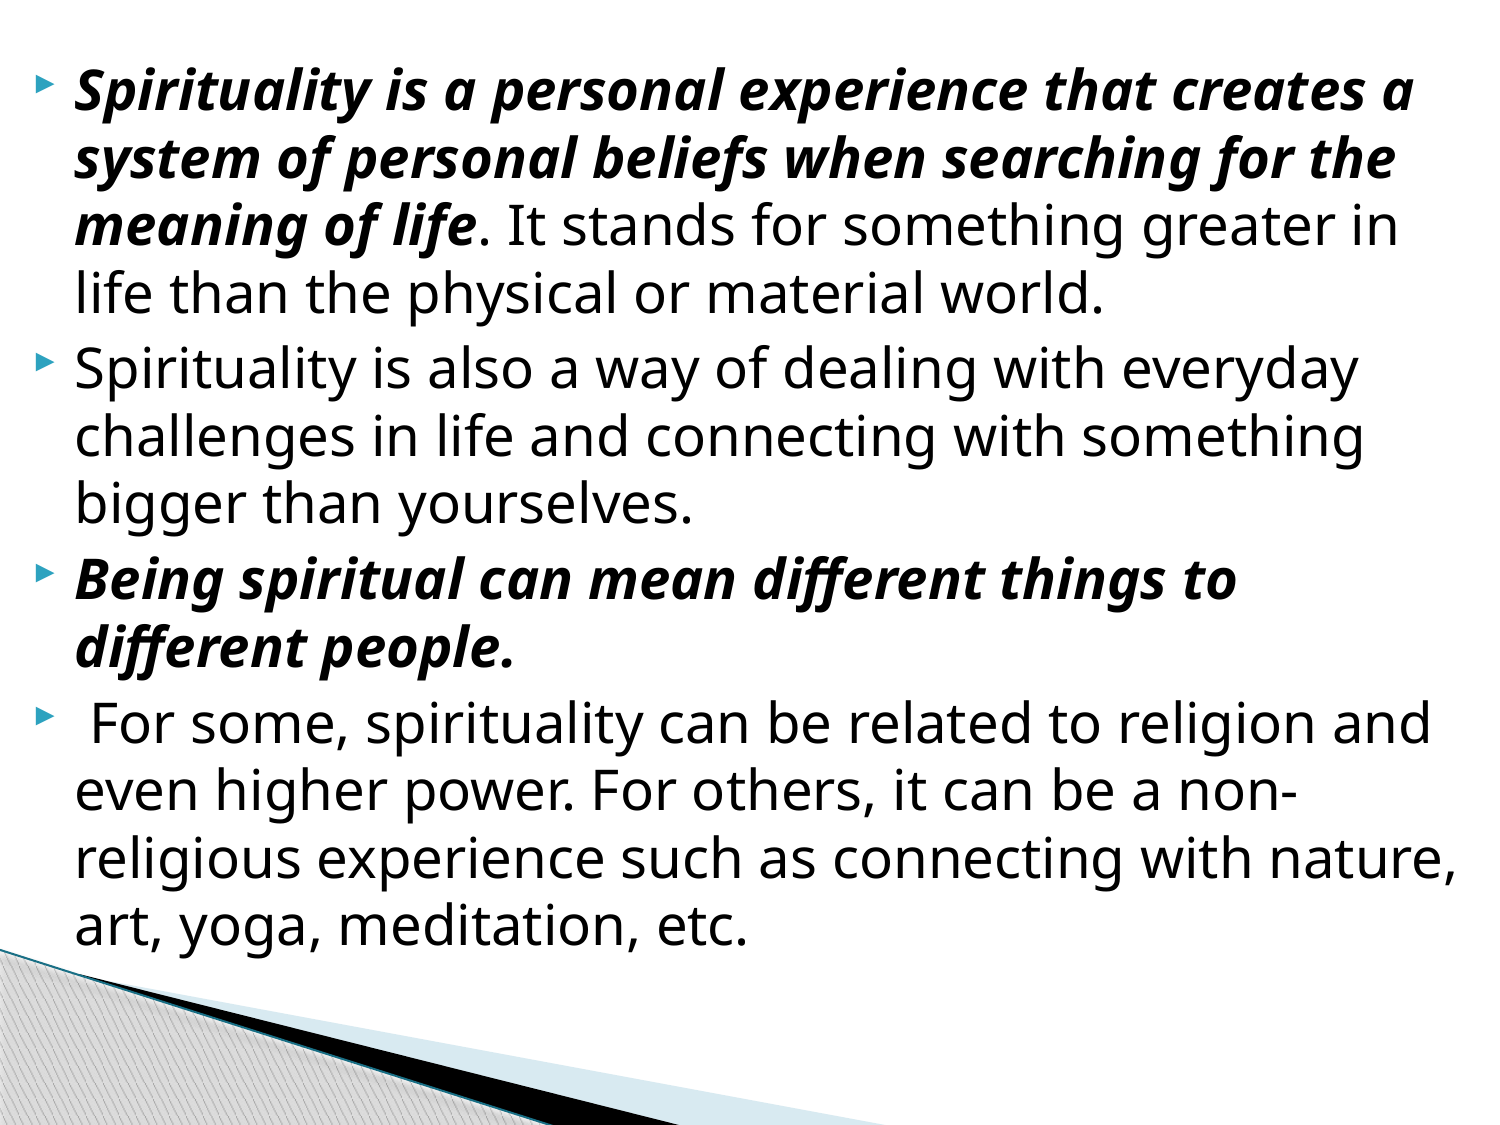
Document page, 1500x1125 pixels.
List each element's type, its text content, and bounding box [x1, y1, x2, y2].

list Spirituality is a personal experience that creates a system of personal beliefs when searching for the meaning of life. It stands for something greater in life than the physical or material world. Spirituality is also a way of dealing with everyday challenges in life and connecting with something bigger than yourselves. Being spiritual can mean different things to different people. For some, spirituality can be related to religion and even higher power. For others, it can be a non-religious experience such as connecting with nature, art, yoga, meditation, etc. [0, 46, 1500, 1125]
